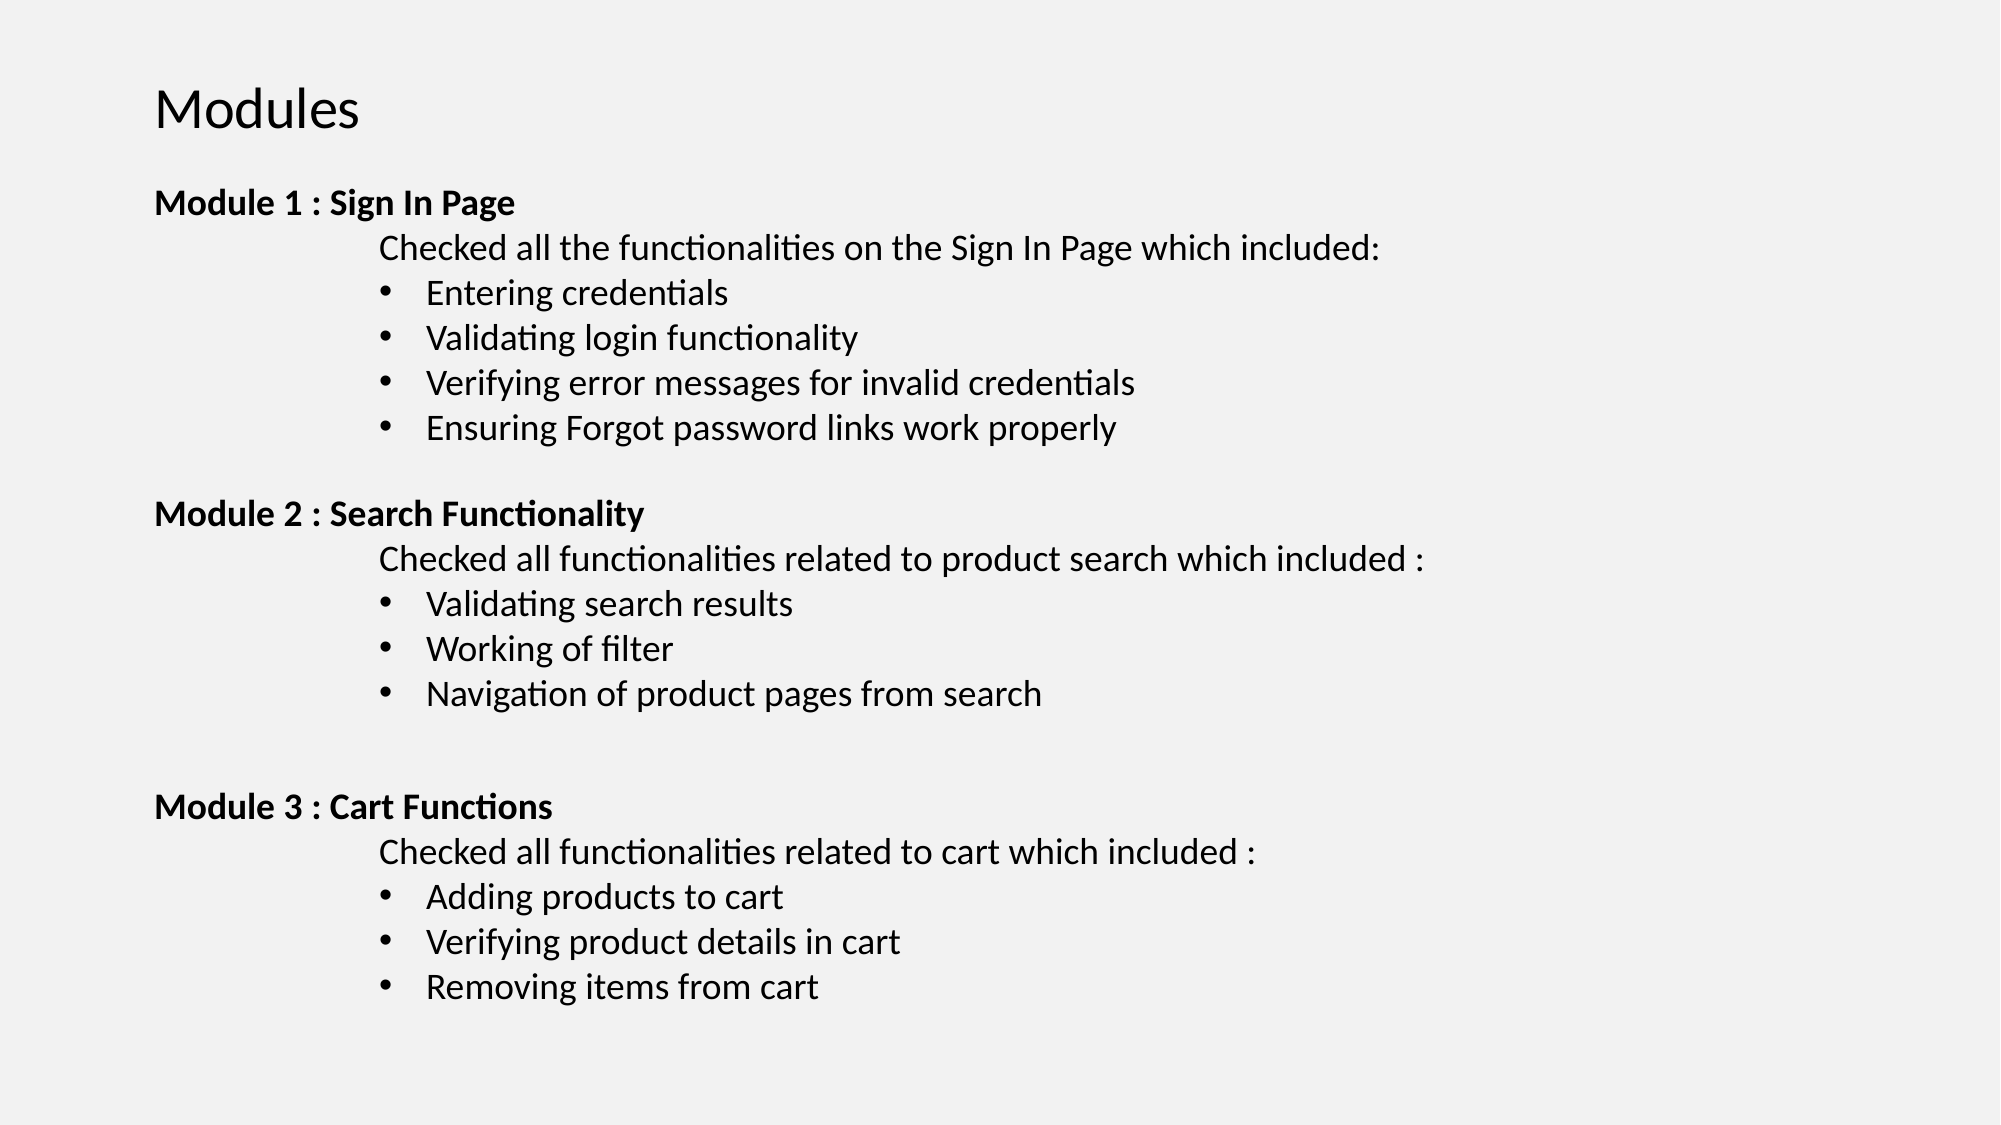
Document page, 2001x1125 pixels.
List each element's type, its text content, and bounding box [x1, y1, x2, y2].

text_box Module 3 : Cart Functions Checked all functionalities related to cart which included : Adding products to cart Verifying product details in cart Removing items from cart [139, 774, 1937, 1015]
text_box Module 2 : Search Functionality Checked all functionalities related to product search which included : Validating search results Working of filter Navigation of product pages from search [139, 481, 1937, 722]
text_box Modules [139, 62, 714, 148]
text_box Module 1 : Sign In Page Checked all the functionalities on the Sign In Page which included: Entering credentials Validating login functionality Verifying error messages for invalid credentials Ensuring Forgot password links work properly [139, 170, 1937, 456]
